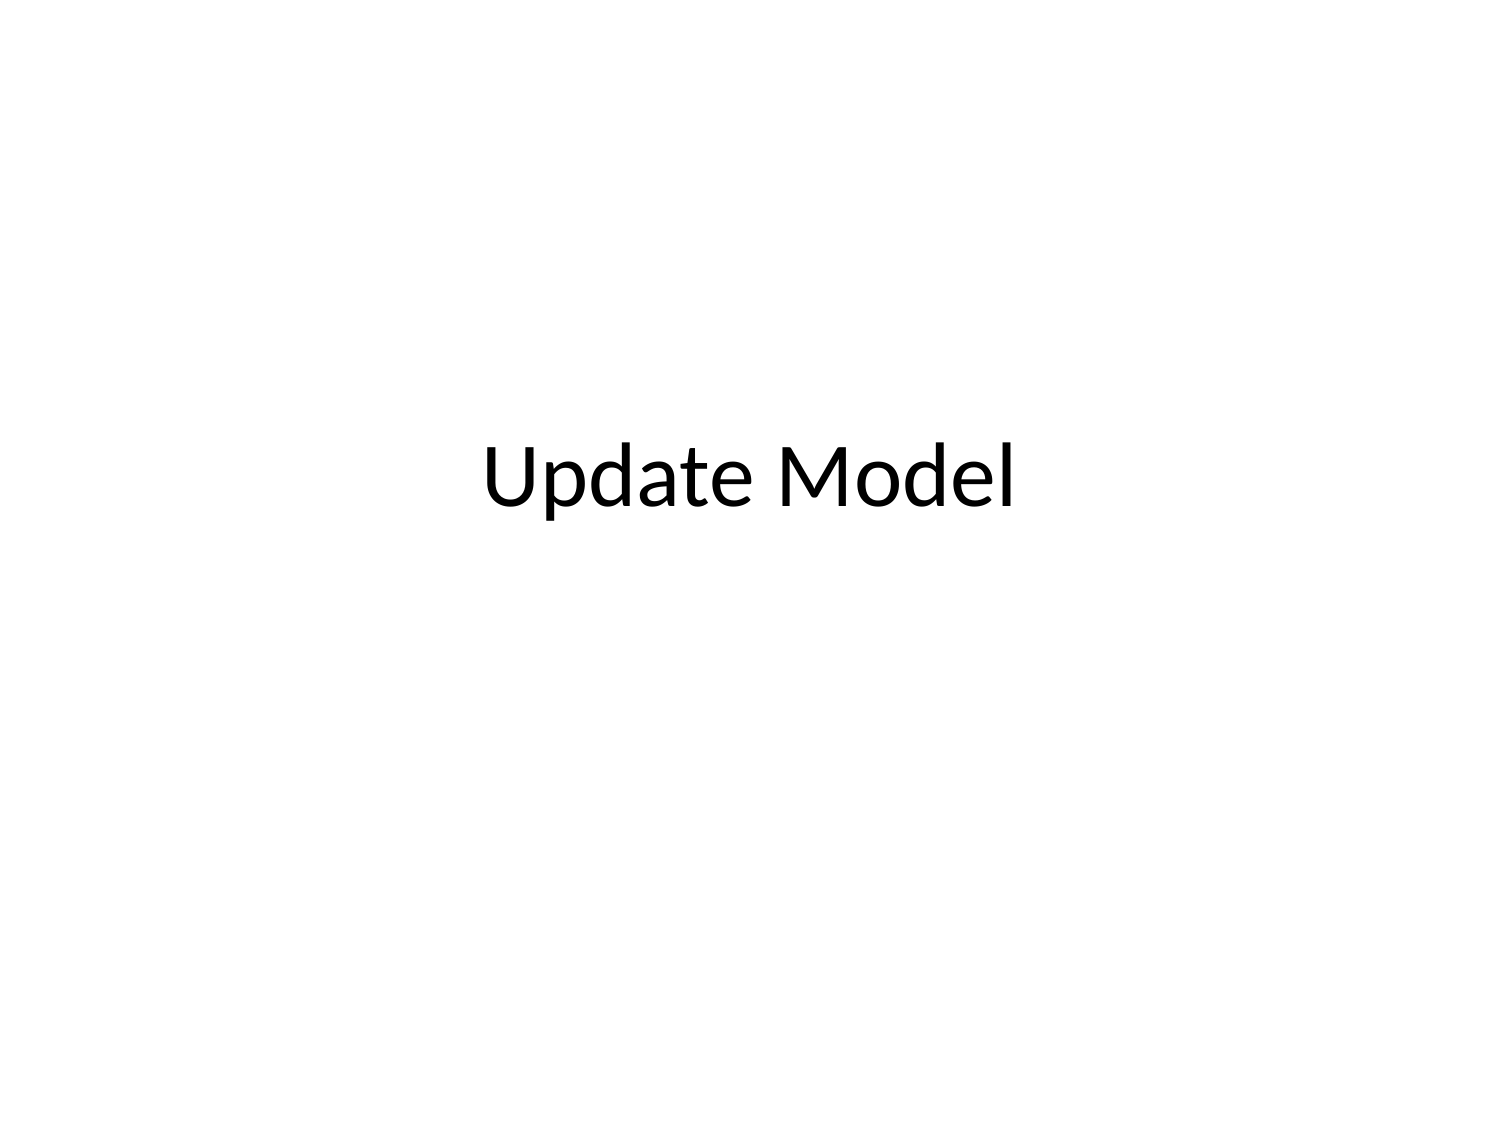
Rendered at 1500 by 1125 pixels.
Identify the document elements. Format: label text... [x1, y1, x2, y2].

title Update Model [112, 349, 1388, 591]
